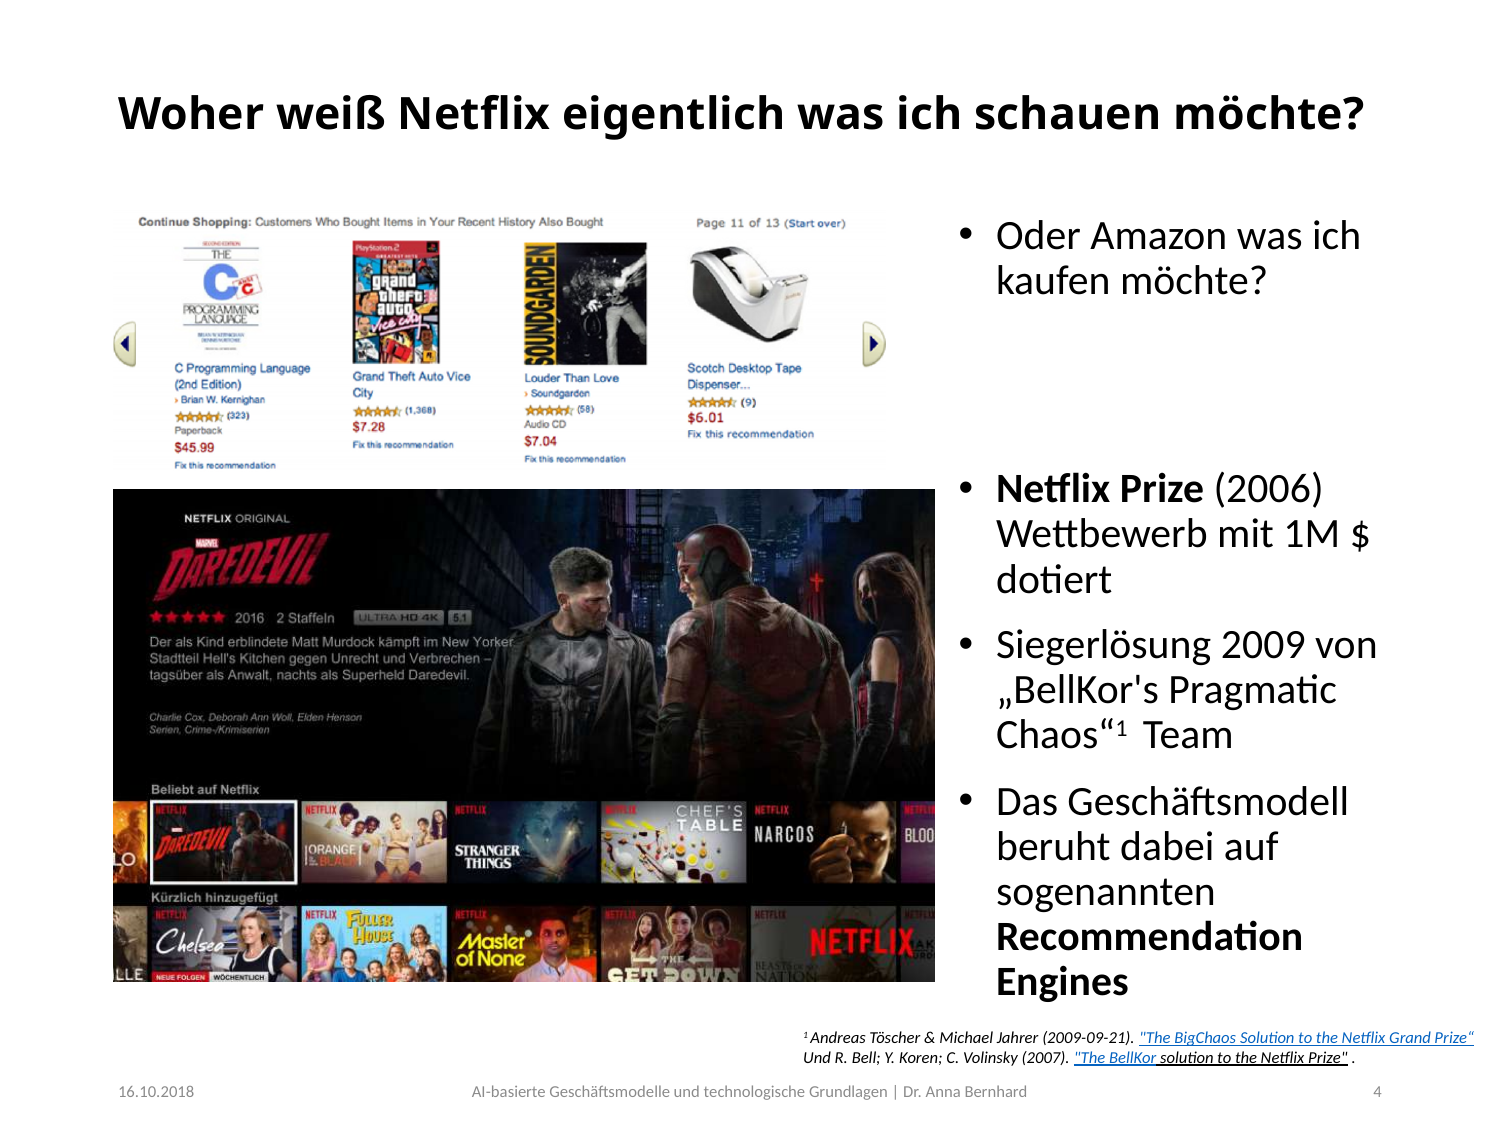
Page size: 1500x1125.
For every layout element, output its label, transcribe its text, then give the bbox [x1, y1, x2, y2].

text_box 1 Andreas Töscher & Michael Jahrer (2009-09-21). "The BigChaos Solution to the Netflix Grand Prize“ Und R. Bell; Y. Koren; C. Volinsky (2007). "The BellKor solution to the Netflix Prize" . [788, 1019, 1500, 1074]
text_box Netflix Prize (2006) Wettbewerb mit 1M $ dotiert Siegerlösung 2009 von „BellKor's Pragmatic Chaos“1 Team Das Geschäftsmodell beruht dabei auf sogenannten Recommendation Engines [943, 459, 1397, 1029]
picture [113, 489, 935, 982]
picture [113, 206, 886, 472]
list Oder Amazon was ich kaufen möchte? [943, 205, 1397, 330]
title Woher weiß Netflix eigentlich was ich schauen möchte? [103, 59, 1397, 171]
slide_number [103, 1078, 264, 1103]
footer AI-basierte Geschäftsmodelle und technologische Grundlagen | Dr. Anna Bernhard [325, 1078, 1175, 1103]
slide_number 4 [1251, 1078, 1397, 1103]
